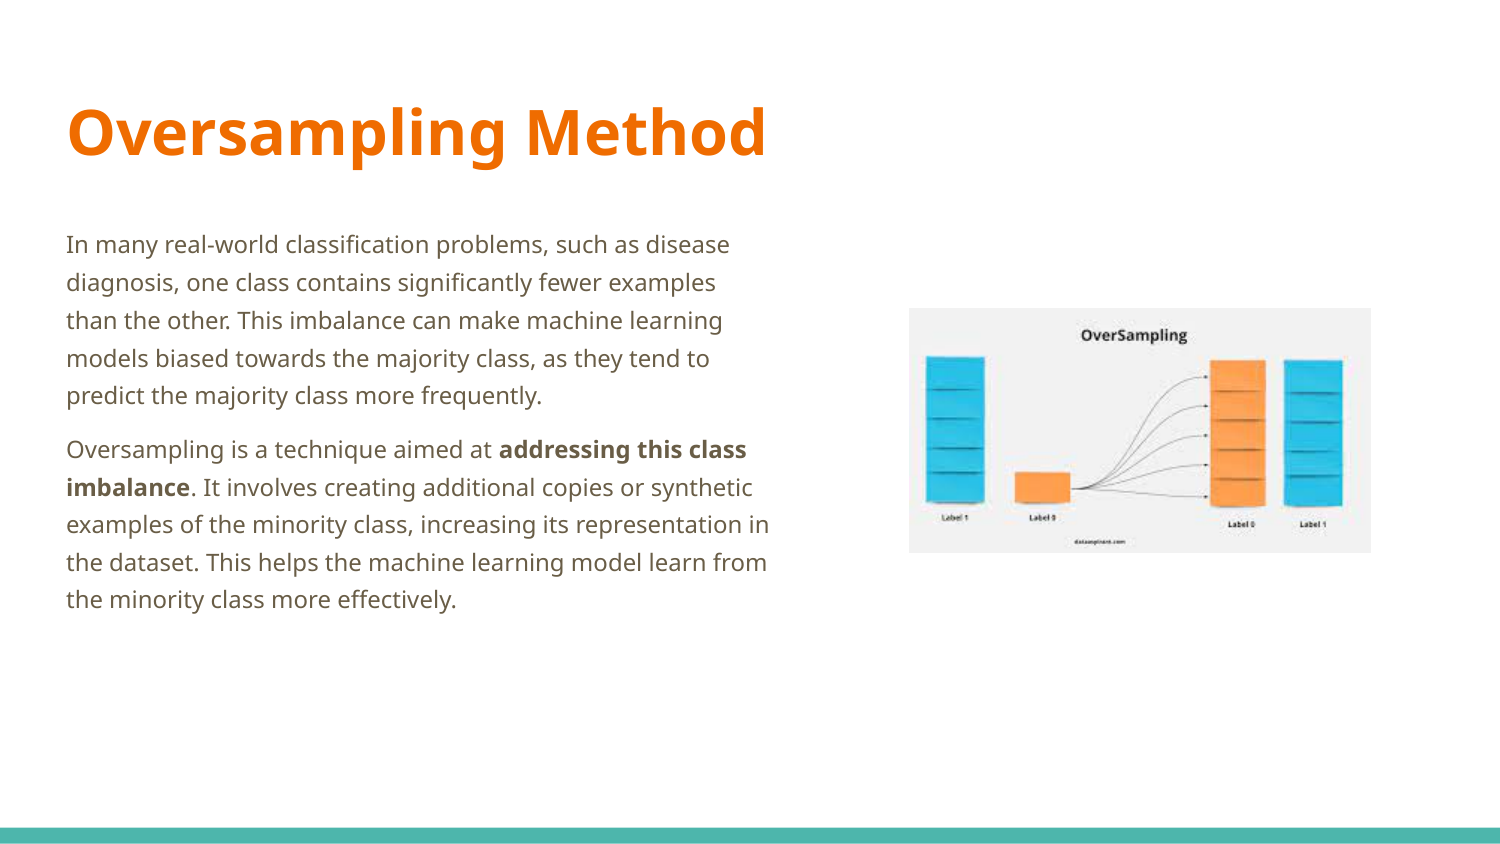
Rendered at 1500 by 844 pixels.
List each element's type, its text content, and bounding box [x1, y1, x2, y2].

title Oversampling Method [51, 72, 1449, 189]
list In many real-world classification problems, such as disease diagnosis, one class contains significantly fewer examples than the other. This imbalance can make machine learning models biased towards the majority class, as they tend to predict the majority class more frequently. Oversampling is a technique aimed at addressing this class imbalance. It involves creating additional copies or synthetic examples of the minority class, increasing its representation in the dataset. This helps the machine learning model learn from the minority class more effectively. [51, 208, 788, 691]
picture [909, 308, 1372, 553]
